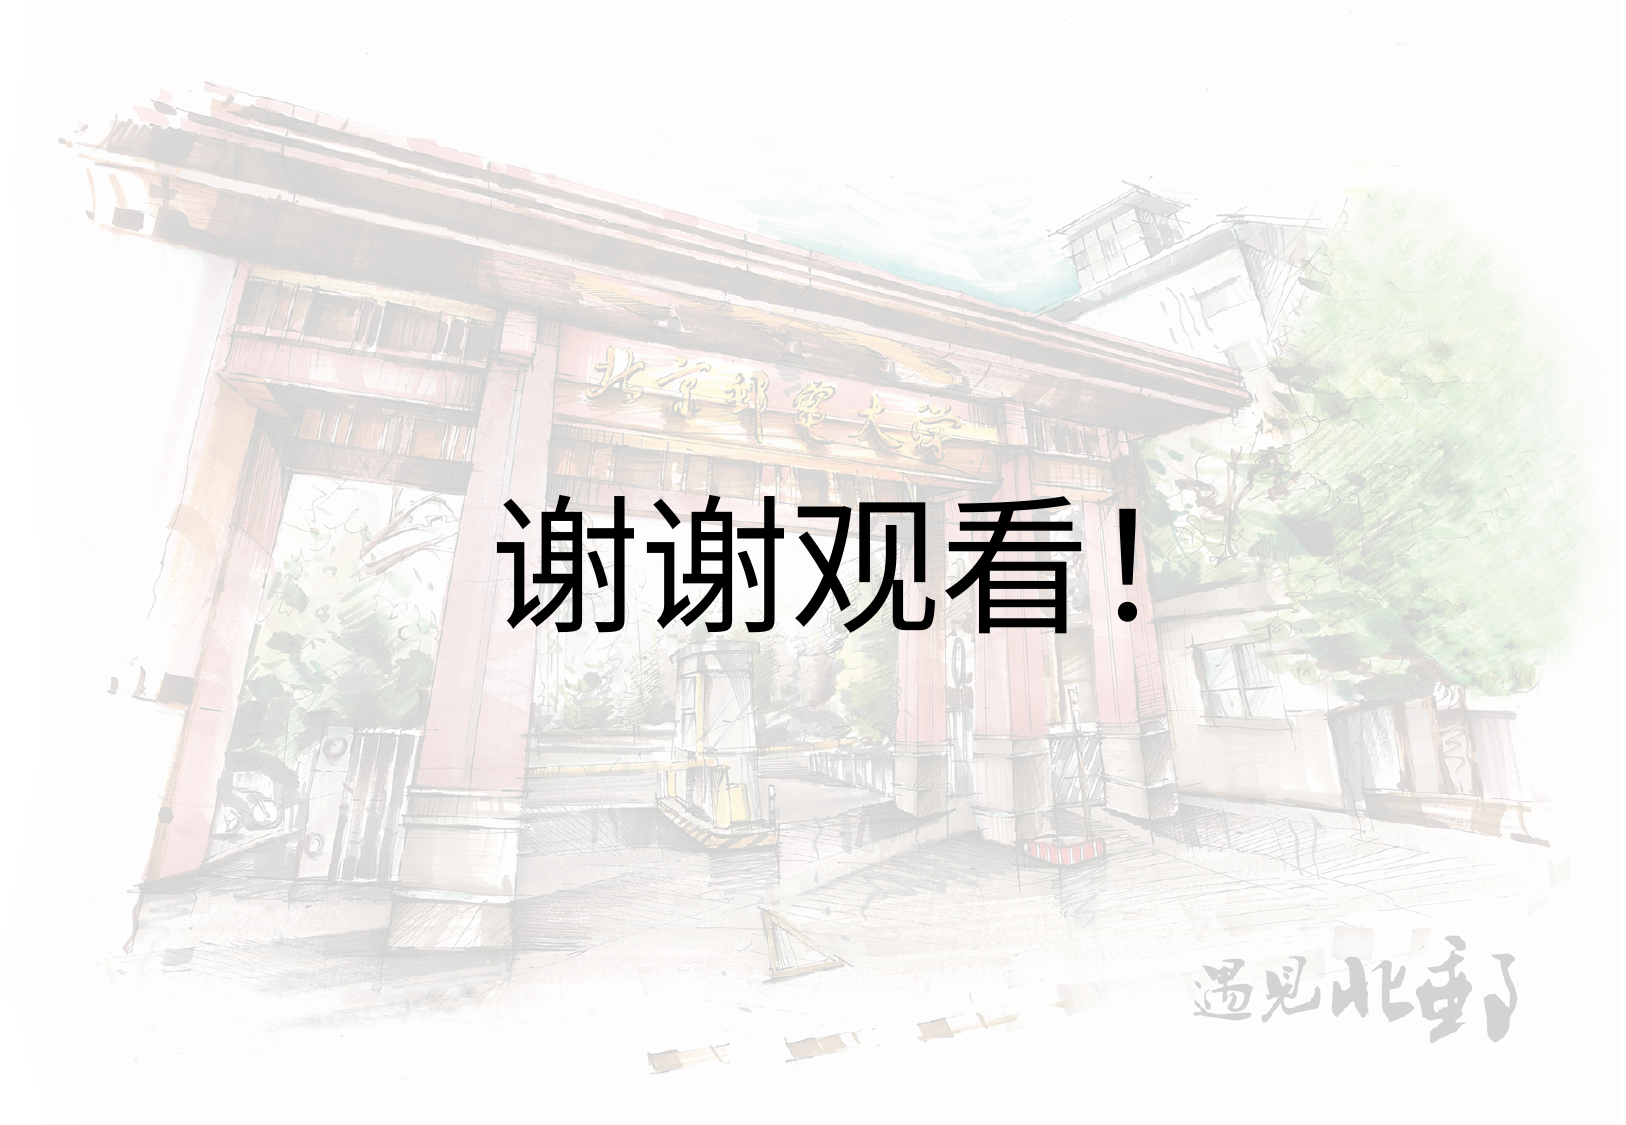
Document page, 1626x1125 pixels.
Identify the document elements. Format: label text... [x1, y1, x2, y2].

text_box 谢谢观看！ [475, 463, 1625, 659]
